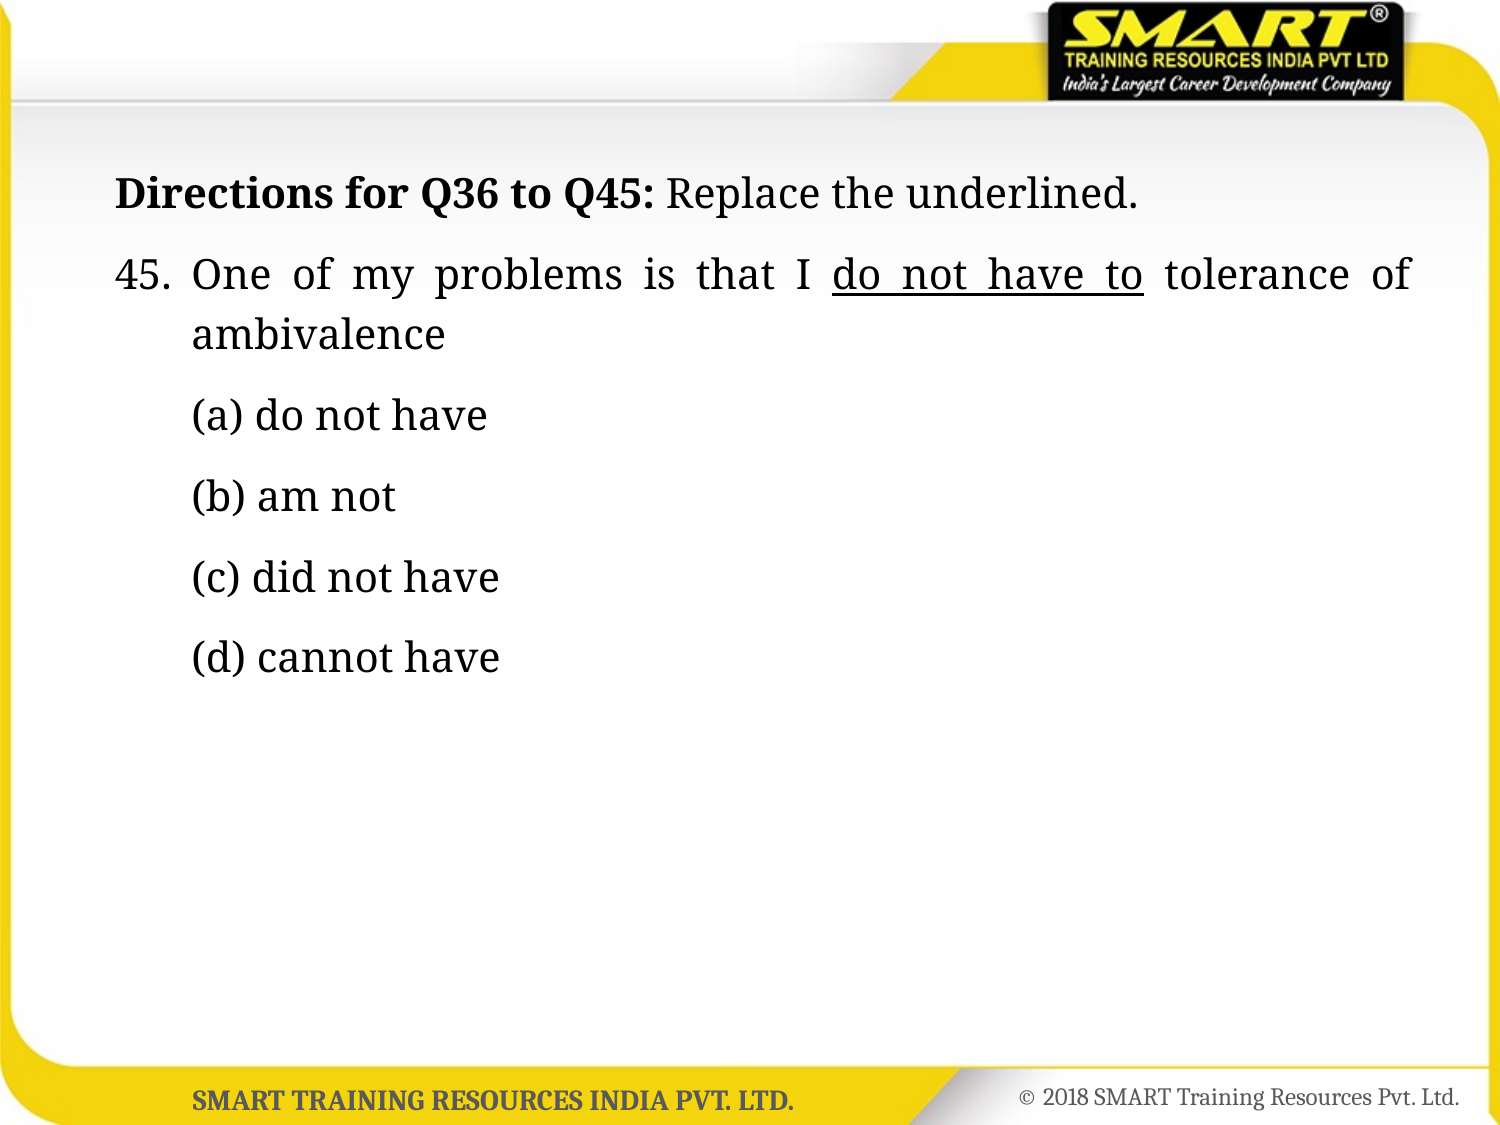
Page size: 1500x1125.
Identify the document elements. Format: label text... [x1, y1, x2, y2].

text_box Directions for Q36 to Q45: Replace the underlined. 45. One of my problems is that I do not have to tolerance of ambivalence (a) do not have (b) am not (c) did not have (d) cannot have [99, 149, 1425, 851]
picture [0, 0, 1500, 1125]
